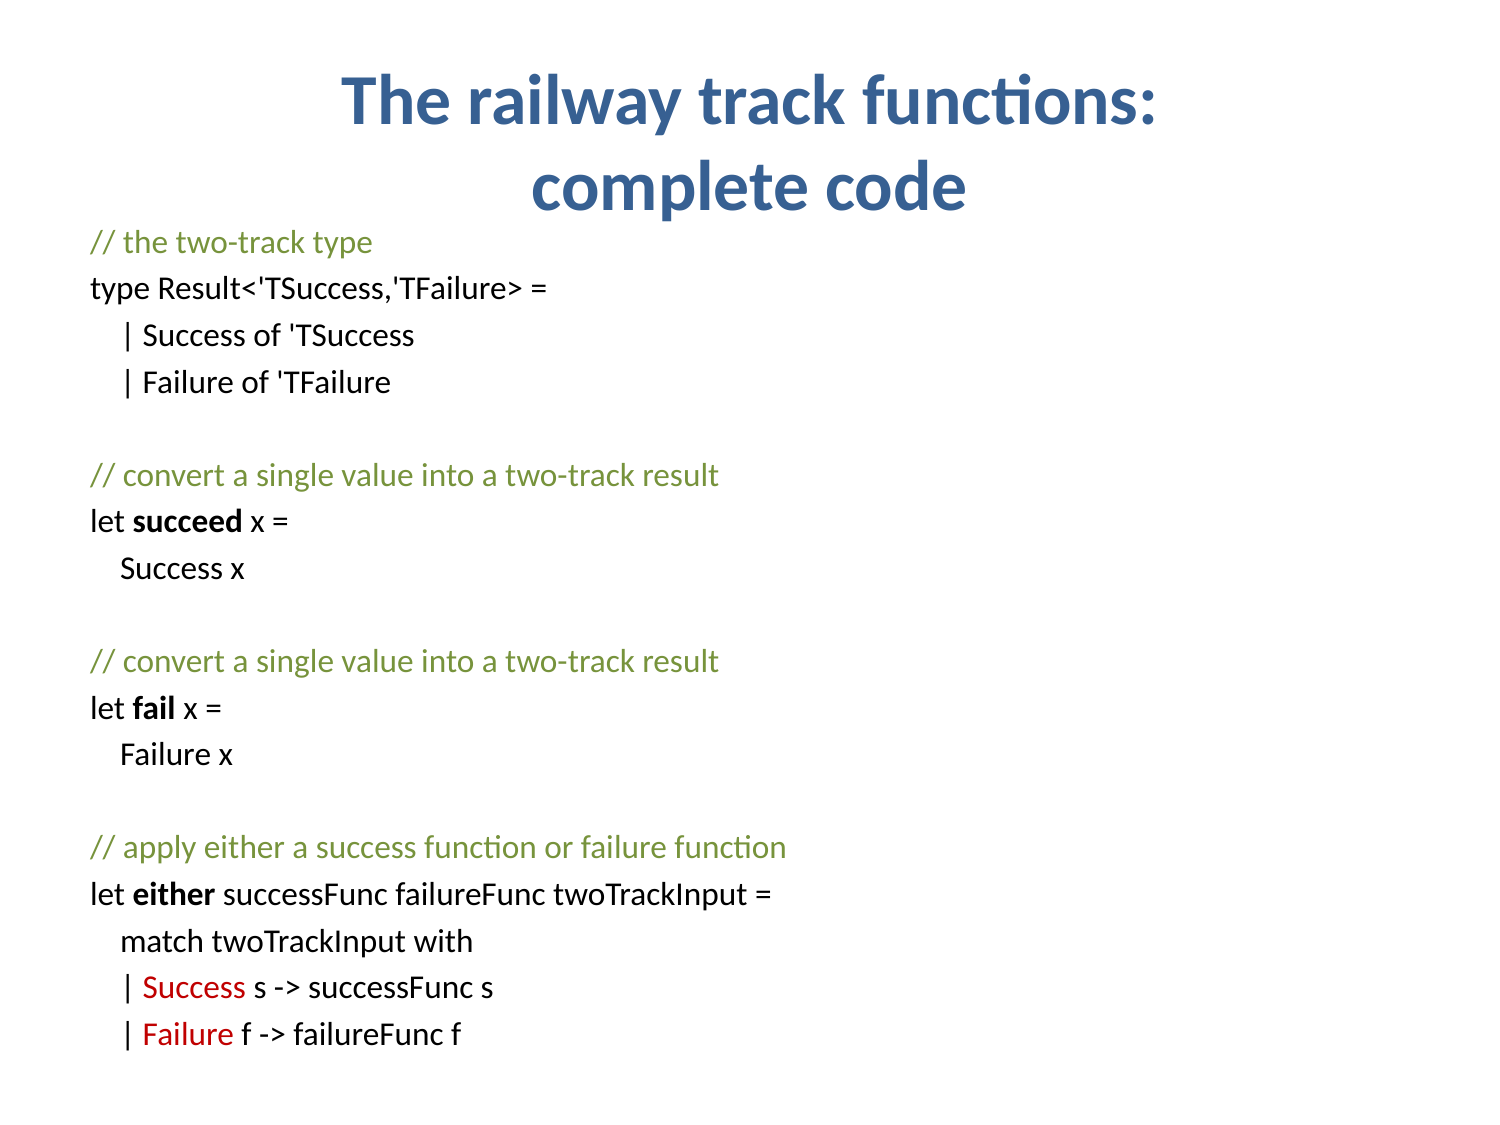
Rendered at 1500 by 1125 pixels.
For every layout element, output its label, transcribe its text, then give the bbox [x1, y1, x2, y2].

title The railway track functions: complete code [75, 45, 1425, 212]
list // the two-track type type Result<'TSuccess,'TFailure> = | Success of 'TSuccess | Failure of 'TFailure // convert a single value into a two-track result let succeed x = Success x // convert a single value into a two-track result let fail x = Failure x // apply either a success function or failure function let either successFunc failureFunc twoTrackInput = match twoTrackInput with | Success s -> successFunc s | Failure f -> failureFunc f [75, 212, 1425, 1088]
